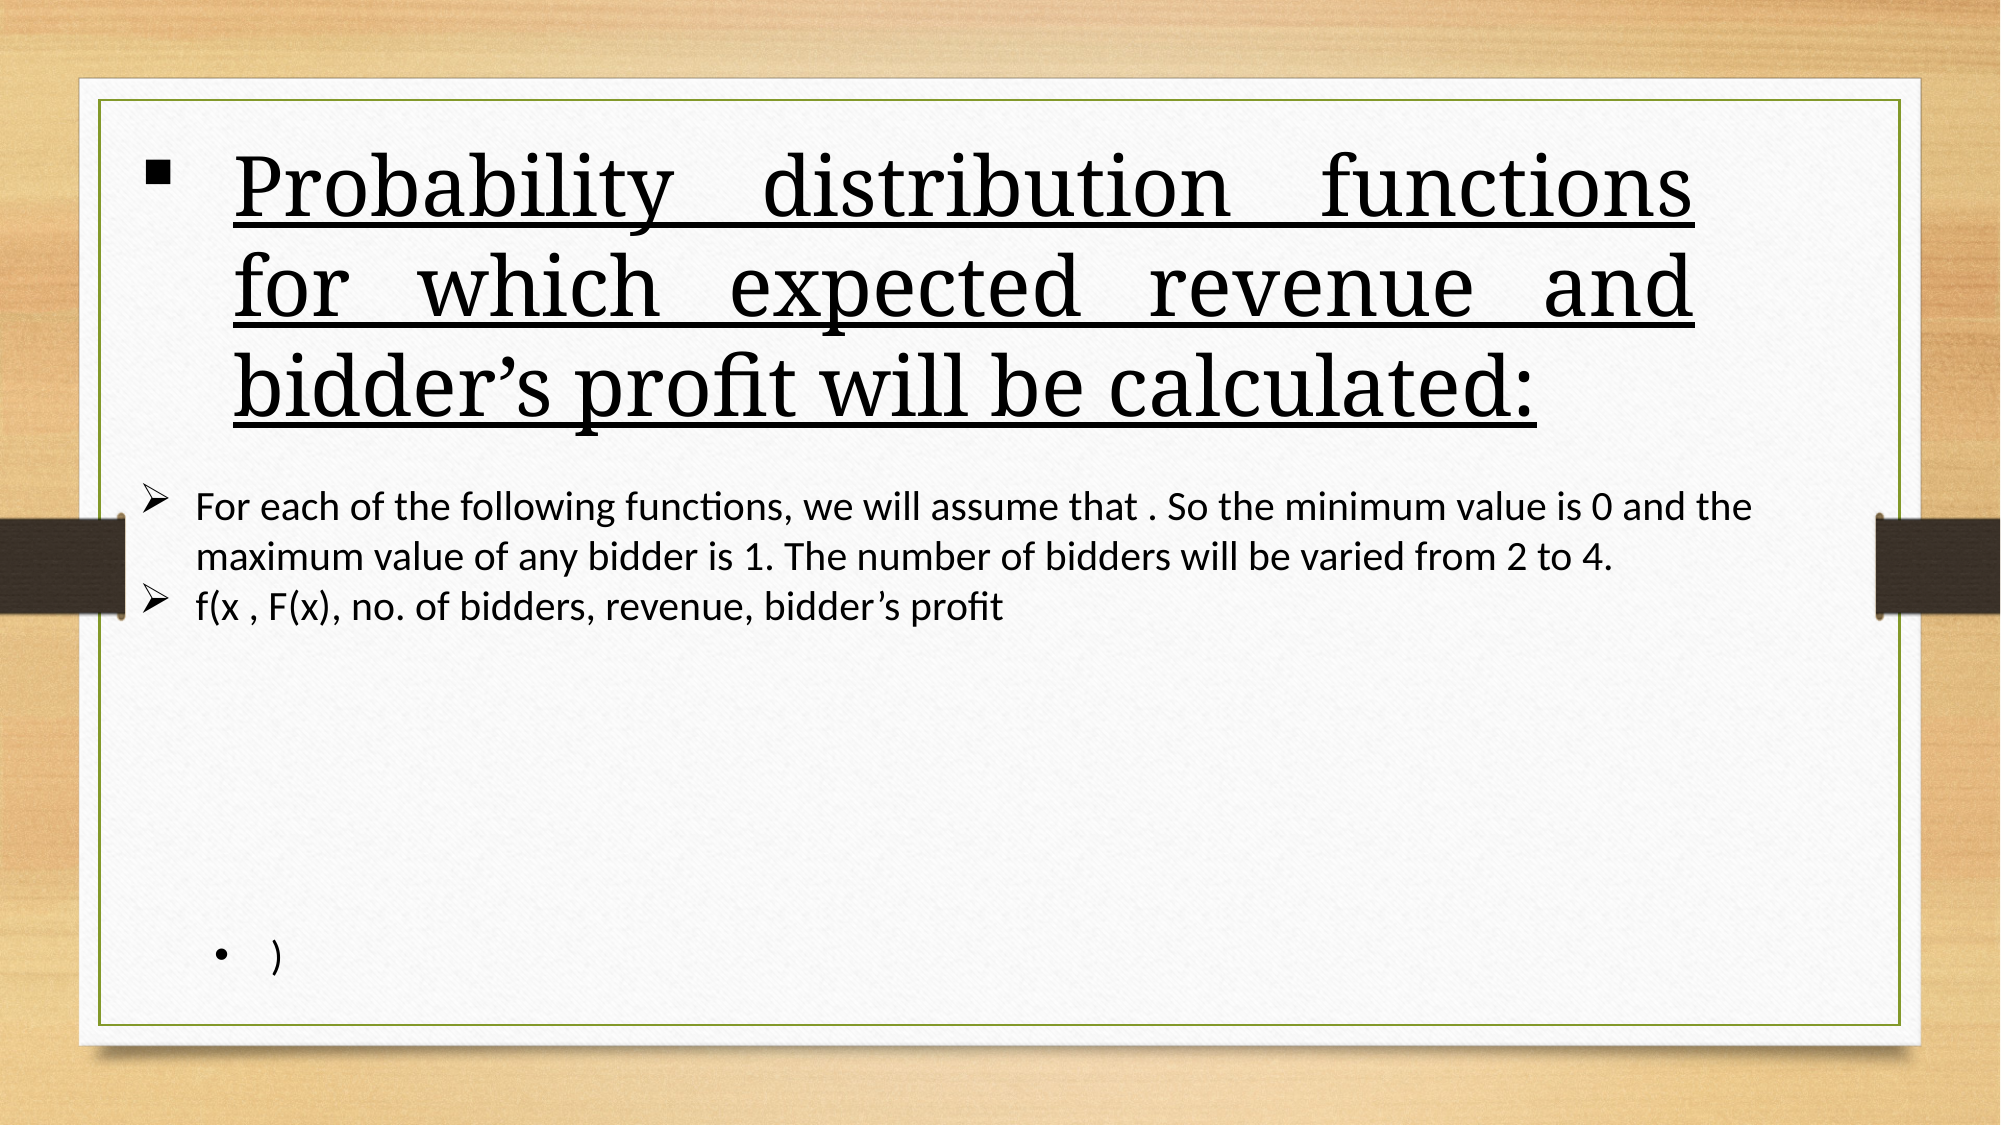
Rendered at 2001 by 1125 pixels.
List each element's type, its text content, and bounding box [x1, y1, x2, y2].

picture [0, 0, 2001, 1125]
text_box Probability distribution functions for which expected revenue and bidder’s profit will be calculated: [124, 125, 1710, 441]
